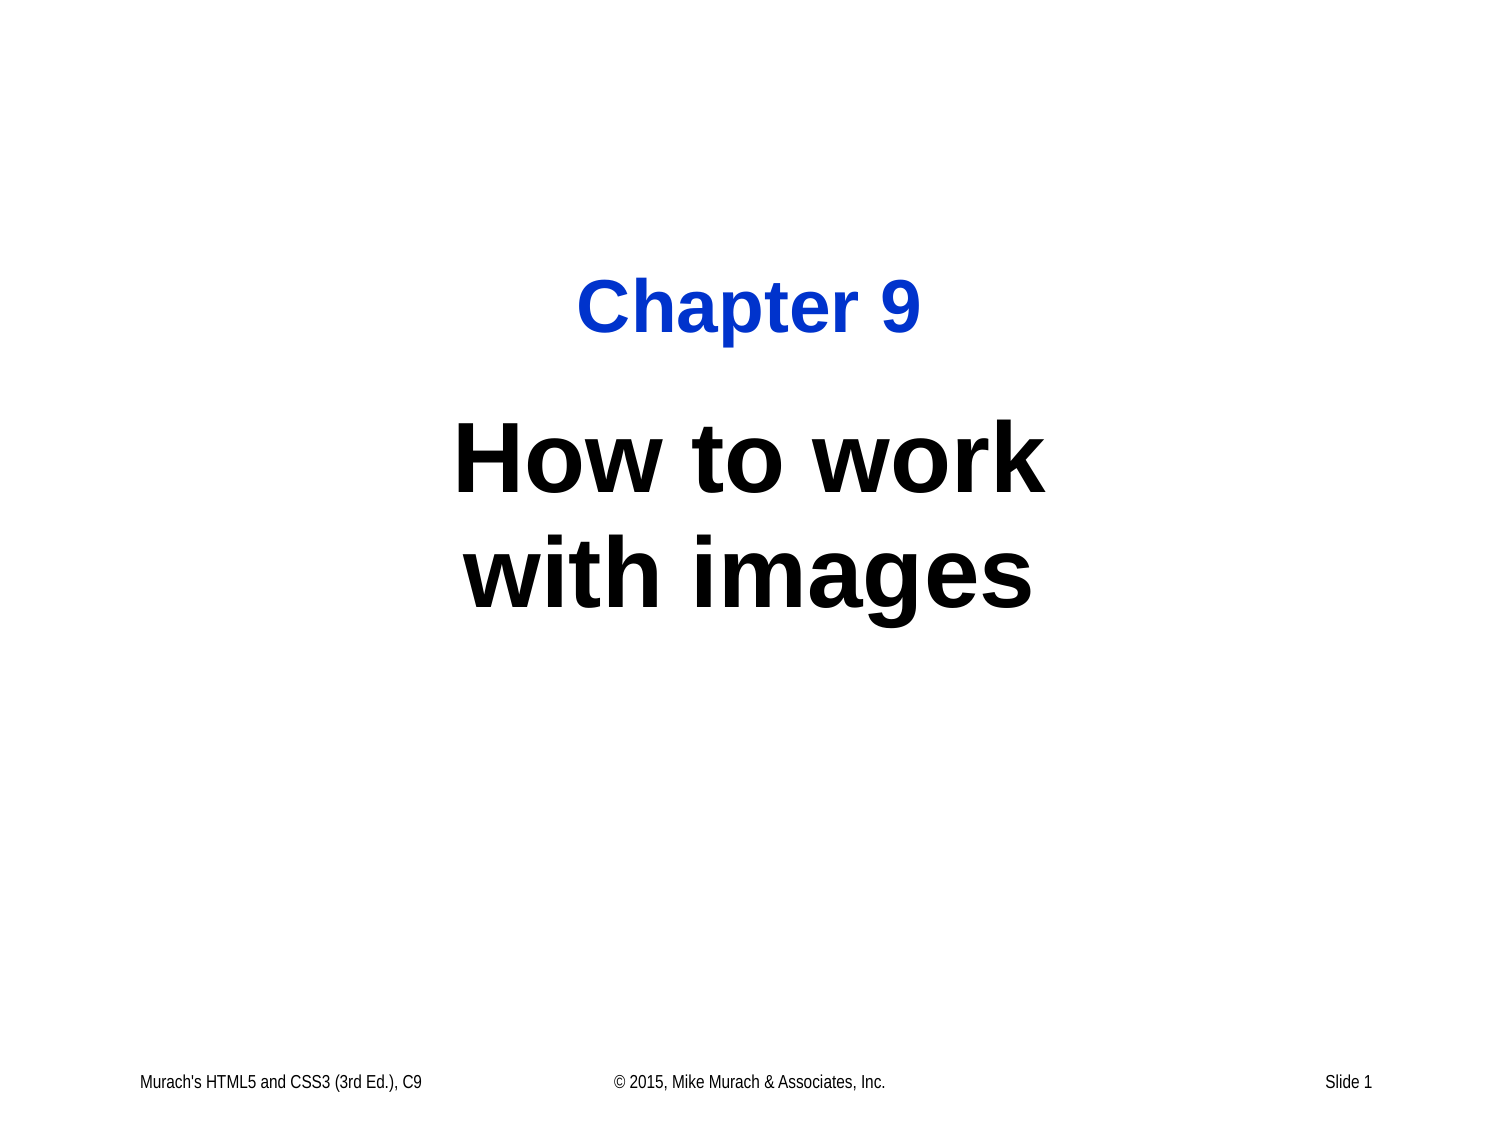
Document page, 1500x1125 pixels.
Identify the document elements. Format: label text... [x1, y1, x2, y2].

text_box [149, 262, 1348, 642]
slide_number Murach's HTML5 and CSS3 (3rd Ed.), C9 [125, 1025, 450, 1100]
footer © 2015, Mike Murach & Associates, Inc. [474, 1025, 1025, 1100]
slide_number Slide 1 [1074, 1025, 1388, 1100]
